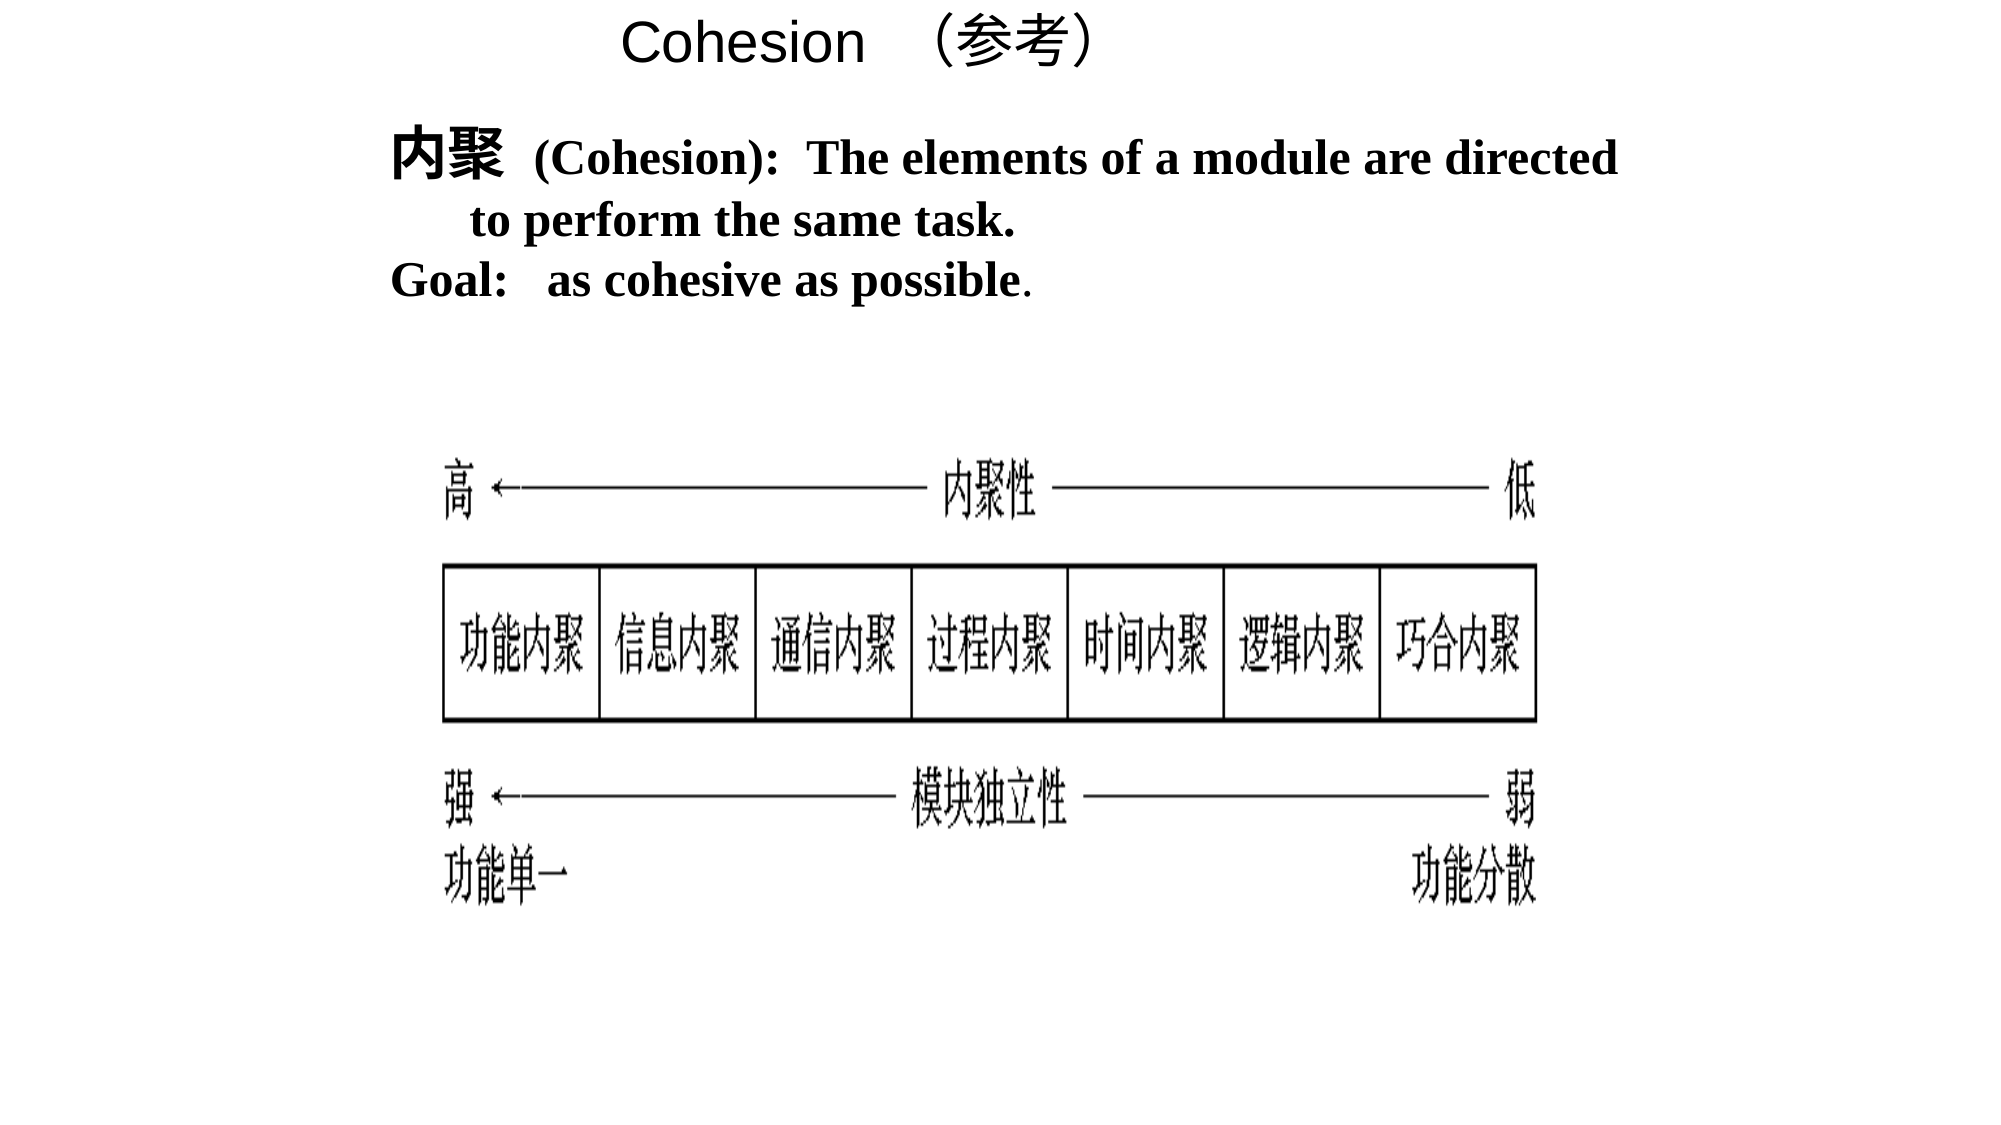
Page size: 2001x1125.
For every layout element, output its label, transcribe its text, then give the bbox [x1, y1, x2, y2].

title Cohesion （参考） [607, 0, 1141, 109]
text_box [402, 410, 1587, 955]
text_box 内聚 (Cohesion): The elements of a module are directed to perform the same task. Goal: as cohesive as possible. [374, 109, 1650, 315]
